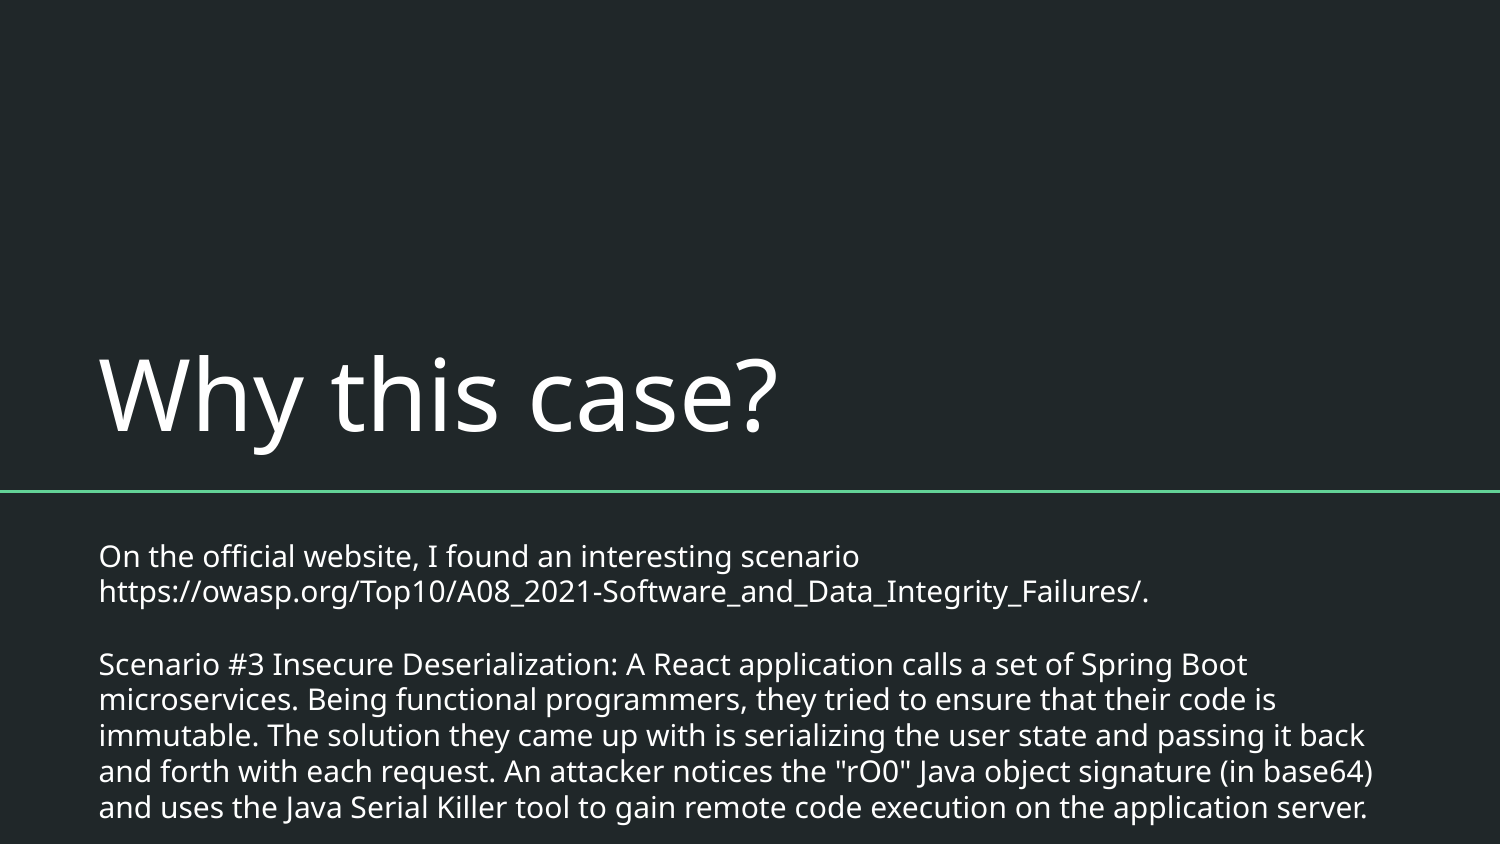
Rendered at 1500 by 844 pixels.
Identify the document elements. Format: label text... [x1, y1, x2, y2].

title Why this case? [83, 206, 1417, 467]
subtitle On the official website, I found an interesting scenario https://owasp.org/Top10/A08_2021-Software_and_Data_Integrity_Failures/. Scenario #3 Insecure Deserialization: A React application calls a set of Spring Boot microservices. Being functional programmers, they tried to ensure that their code is immutable. The solution they came up with is serializing the user state and passing it back and forth with each request. An attacker notices the "rO0" Java object signature (in base64) and uses the Java Serial Killer tool to gain remote code execution on the application server. [83, 522, 1417, 844]
